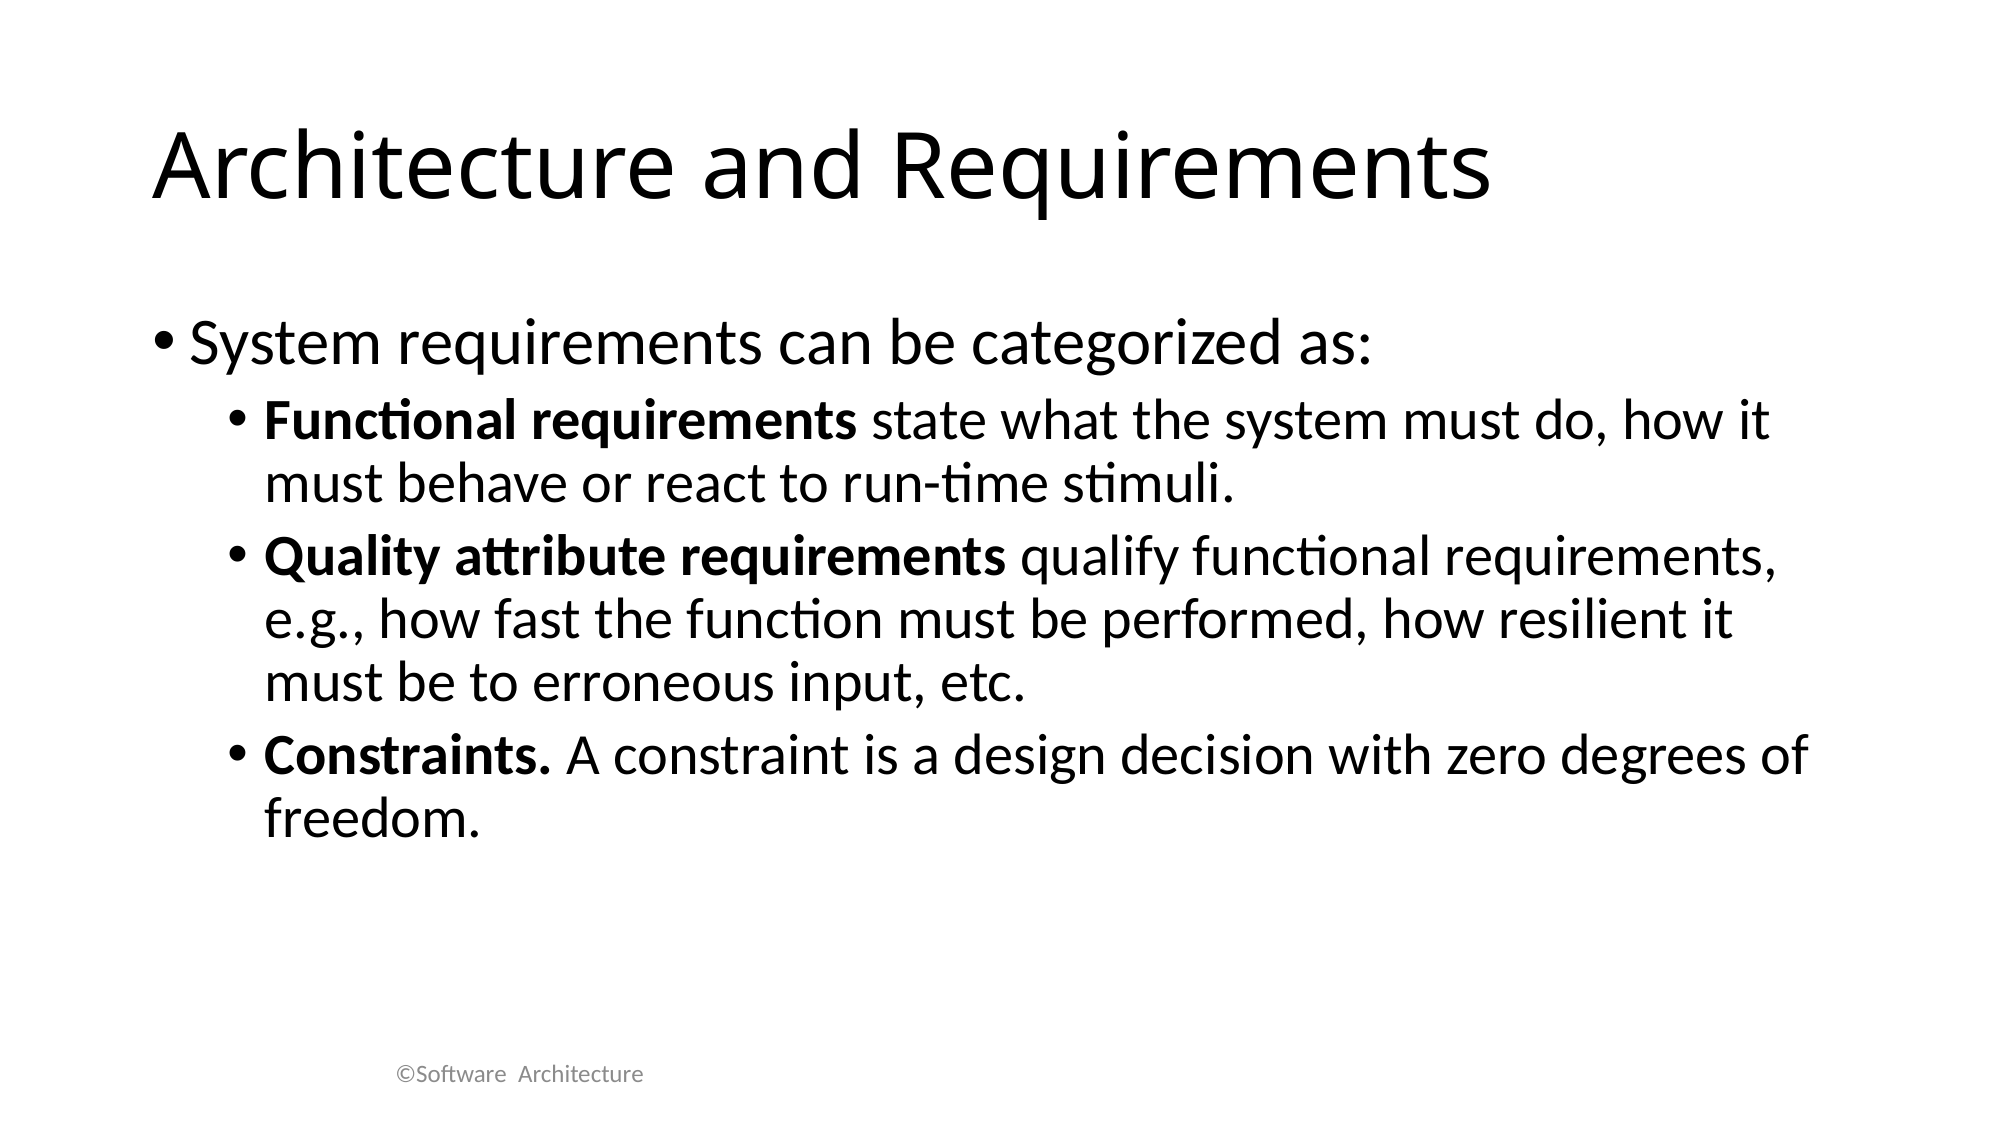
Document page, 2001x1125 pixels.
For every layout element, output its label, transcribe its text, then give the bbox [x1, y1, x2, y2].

title Architecture and Requirements [137, 59, 1863, 278]
list System requirements can be categorized as: Functional requirements state what the system must do, how it must behave or react to run-time stimuli. Quality attribute requirements qualify functional requirements, e.g., how fast the function must be performed, how resilient it must be to erroneous input, etc. Constraints. A constraint is a design decision with zero degrees of freedom. [137, 299, 1863, 1014]
footer ©Software Architecture [0, 1042, 1040, 1103]
